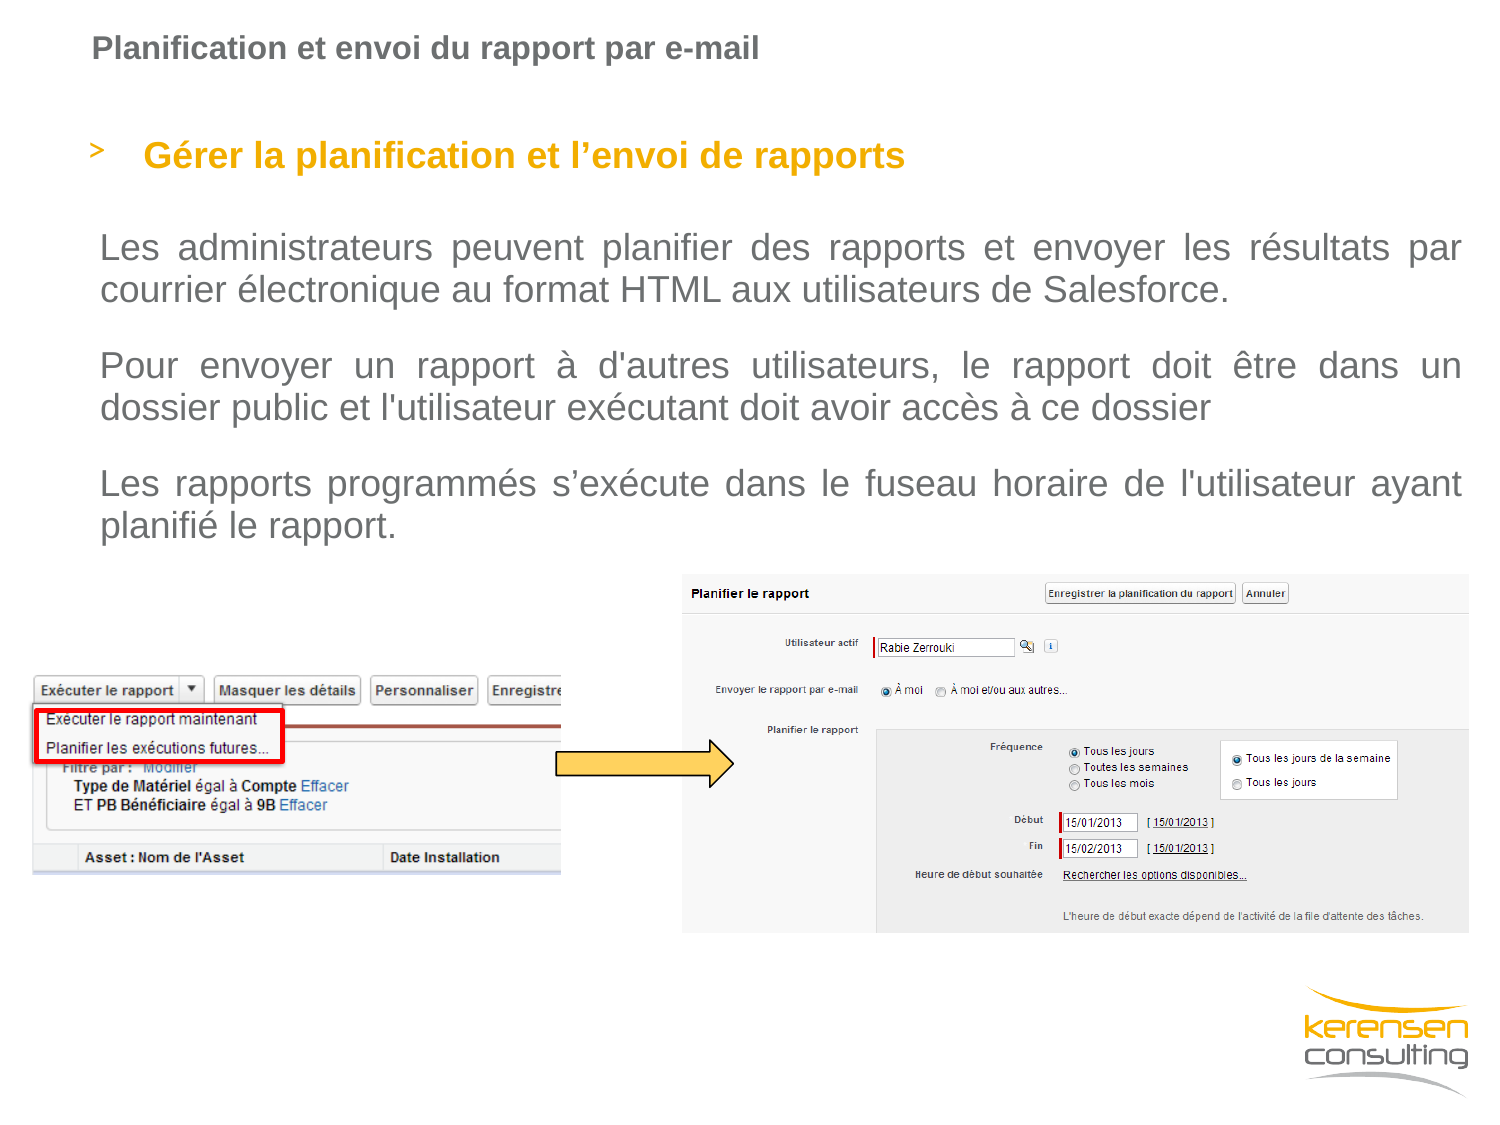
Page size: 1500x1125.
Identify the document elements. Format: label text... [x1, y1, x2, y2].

list Gérer la planification et l’envoi de rapports [72, 123, 1218, 206]
picture [26, 655, 561, 876]
title Planification et envoi du rapport par e-mail [76, 19, 1223, 114]
picture [681, 573, 1469, 934]
text_box [565, 751, 676, 776]
list Les administrateurs peuvent planifier des rapports et envoyer les résultats par courrier électronique au format HTML aux utilisateurs de Salesforce. Pour envoyer un rapport à d'autres utilisateurs, le rapport doit être dans un dossier public et l'utilisateur exécutant doit avoir accès à ce dossier Les rapports programmés s’exécute dans le fuseau horaire de l'utilisateur ayant planifié le rapport. [84, 219, 1478, 1000]
picture [1305, 1000, 1468, 1099]
